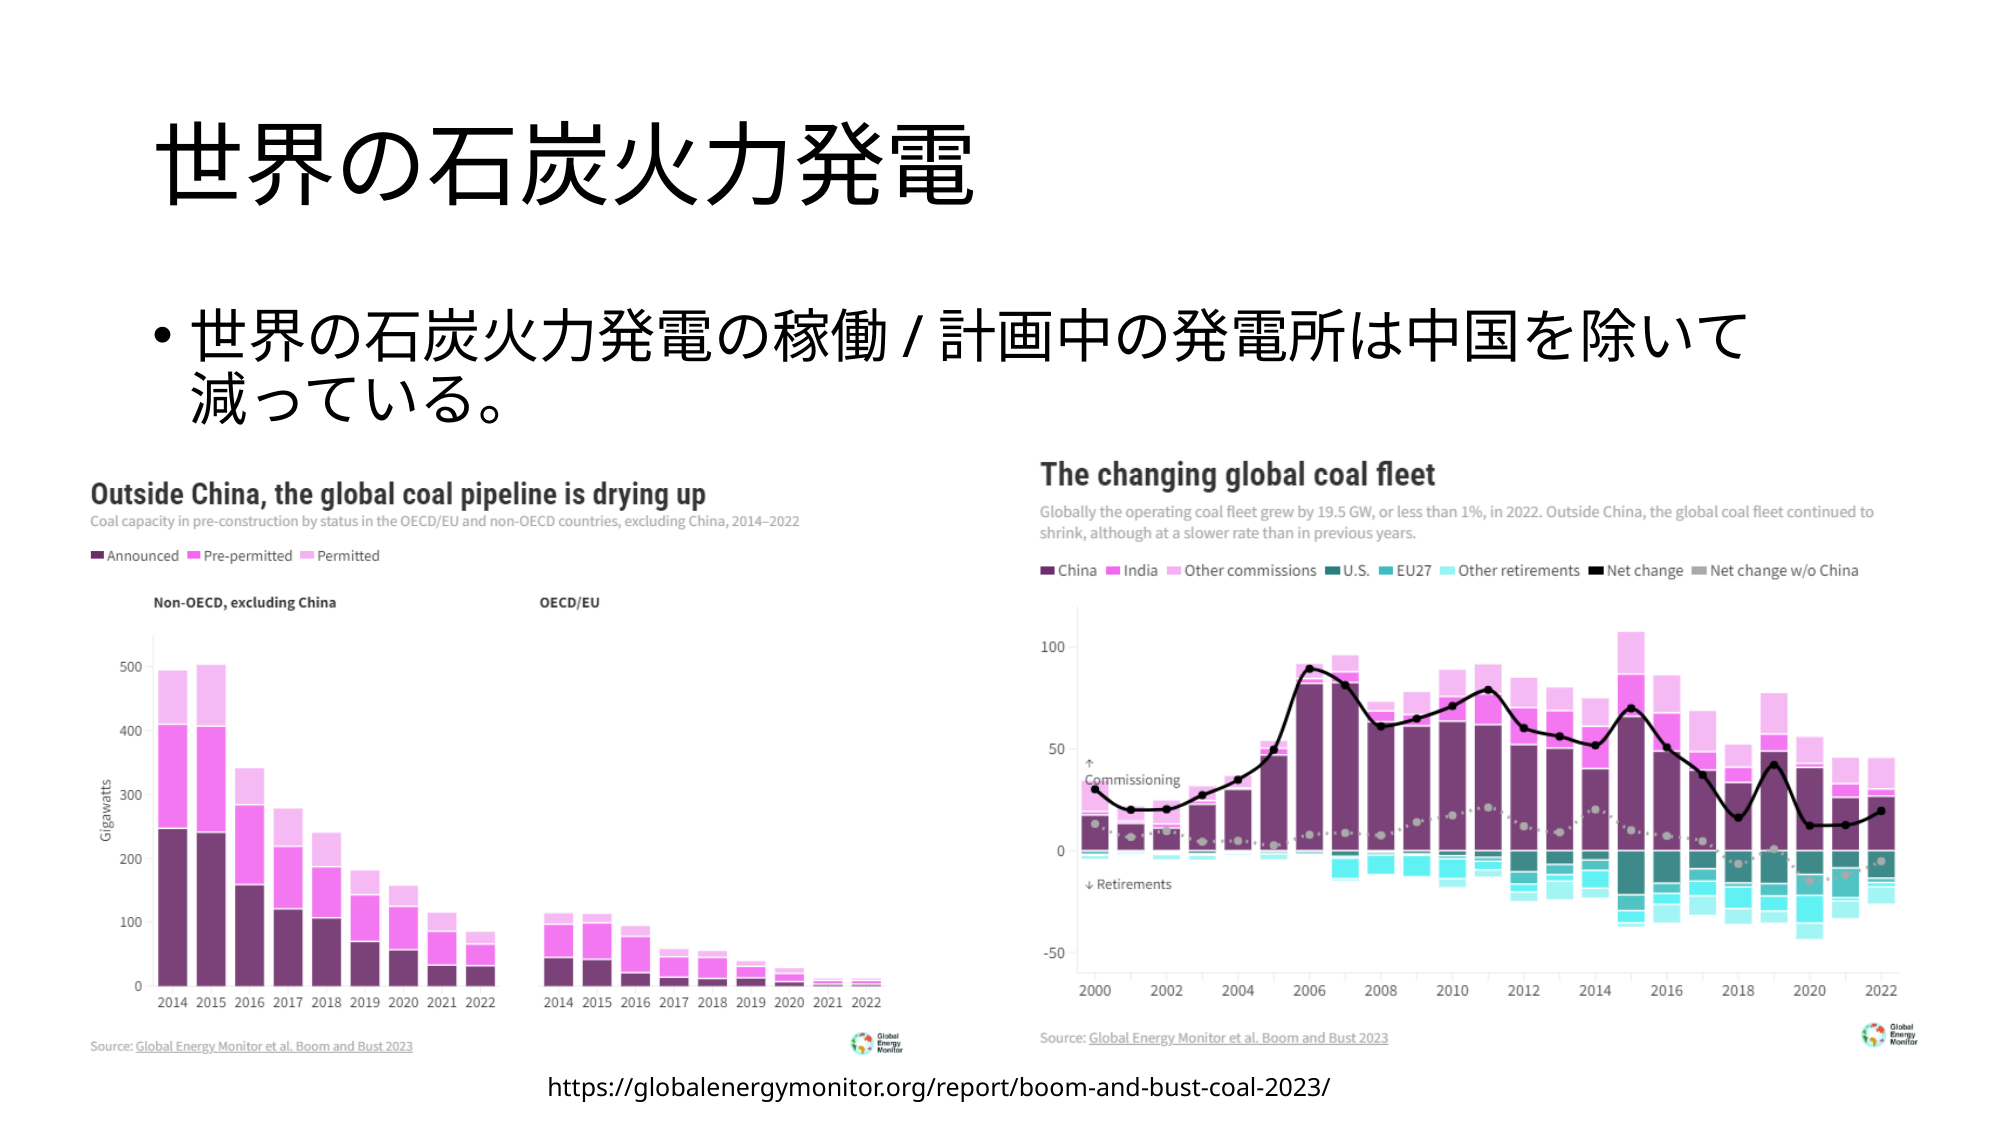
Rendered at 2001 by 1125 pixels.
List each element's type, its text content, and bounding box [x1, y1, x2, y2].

list 世界の石炭火力発電の稼働/計画中の発電所は中国を除いて減っている。 [137, 299, 1863, 463]
title 世界の石炭火力発電 [137, 59, 1863, 278]
picture [1016, 441, 1934, 1065]
text_box https://globalenergymonitor.org/report/boom-and-bust-coal-2023/ [532, 1064, 1533, 1110]
picture [65, 462, 920, 1067]
